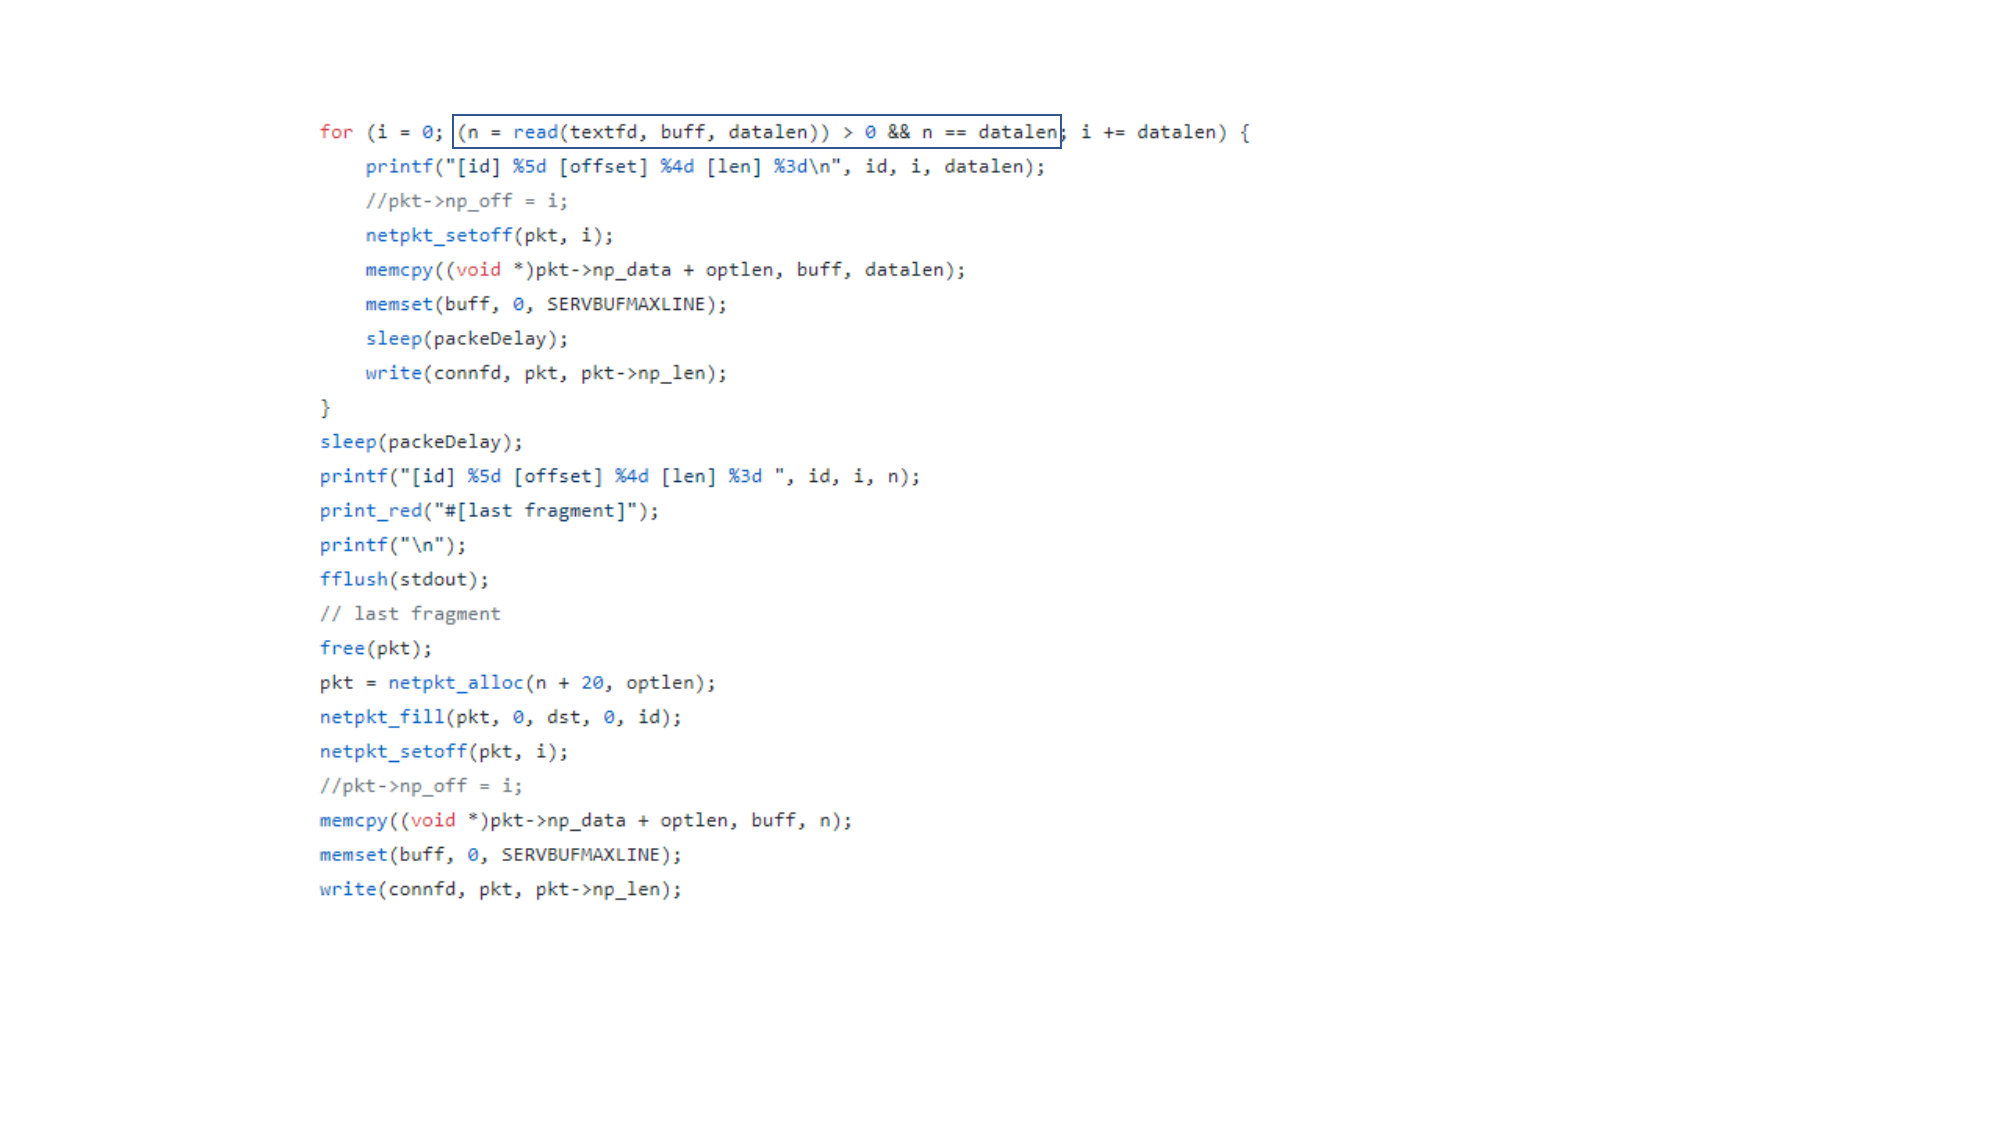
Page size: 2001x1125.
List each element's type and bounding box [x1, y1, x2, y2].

picture [309, 115, 1326, 908]
